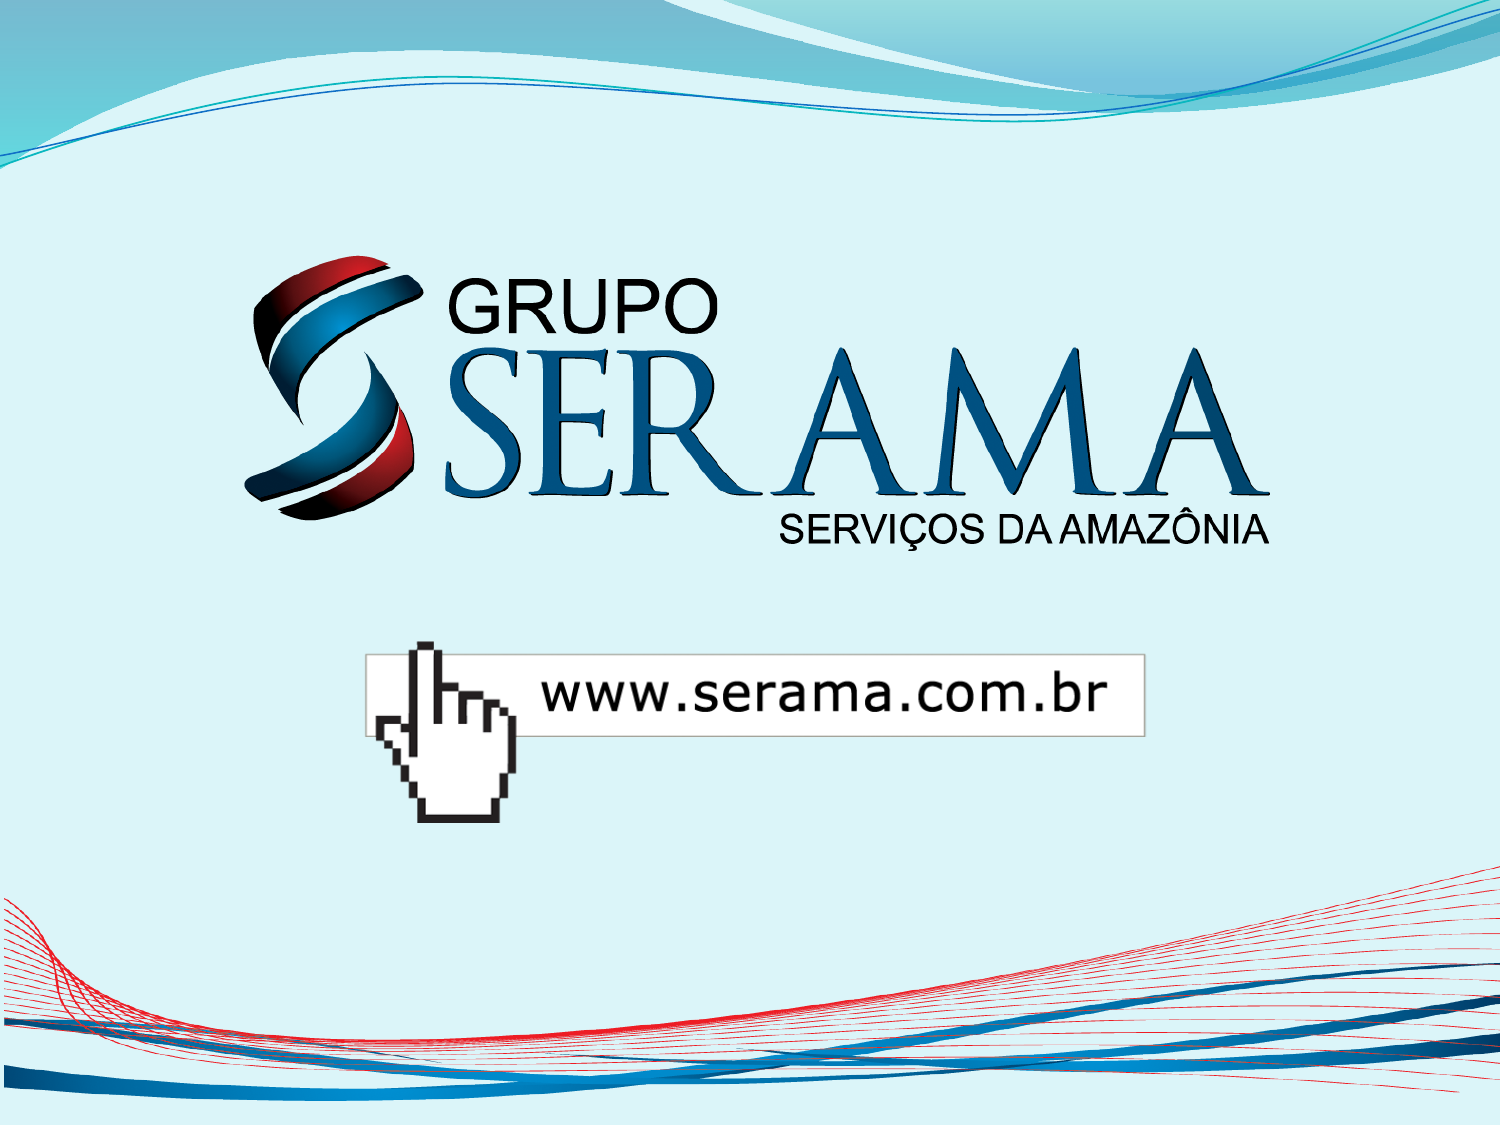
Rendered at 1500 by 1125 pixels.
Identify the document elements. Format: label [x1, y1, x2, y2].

picture [288, 621, 1275, 824]
picture [241, 255, 1270, 551]
picture [4, 864, 1500, 1125]
